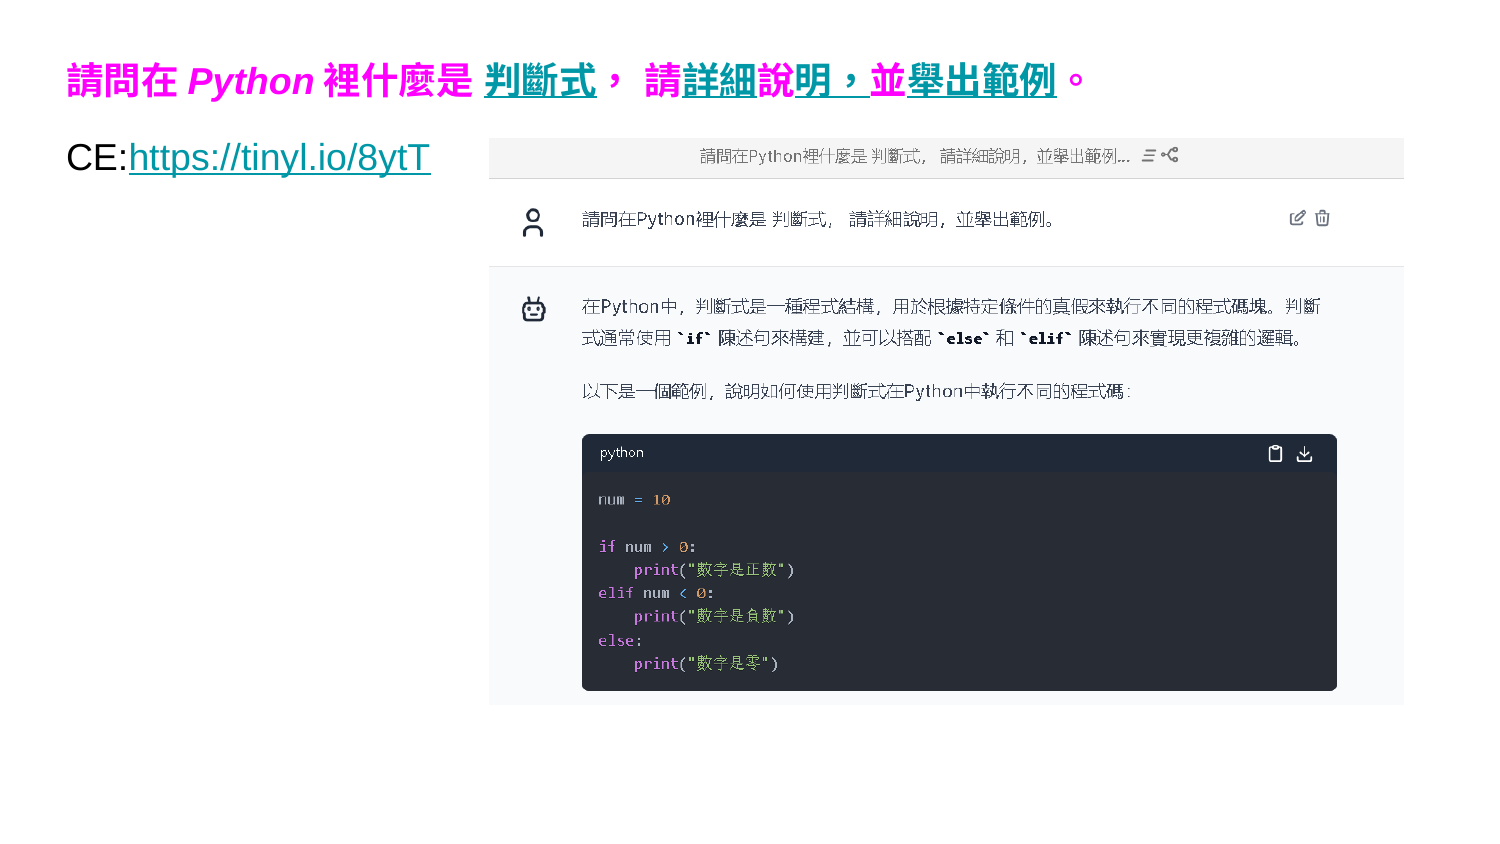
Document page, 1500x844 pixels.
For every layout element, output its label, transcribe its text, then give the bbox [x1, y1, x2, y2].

list 請問在Python裡什麼是 判斷式， 請詳細說明，並舉出範例。 CE:https://tinyl.io/8ytT [51, 34, 1449, 828]
picture [488, 138, 1404, 706]
